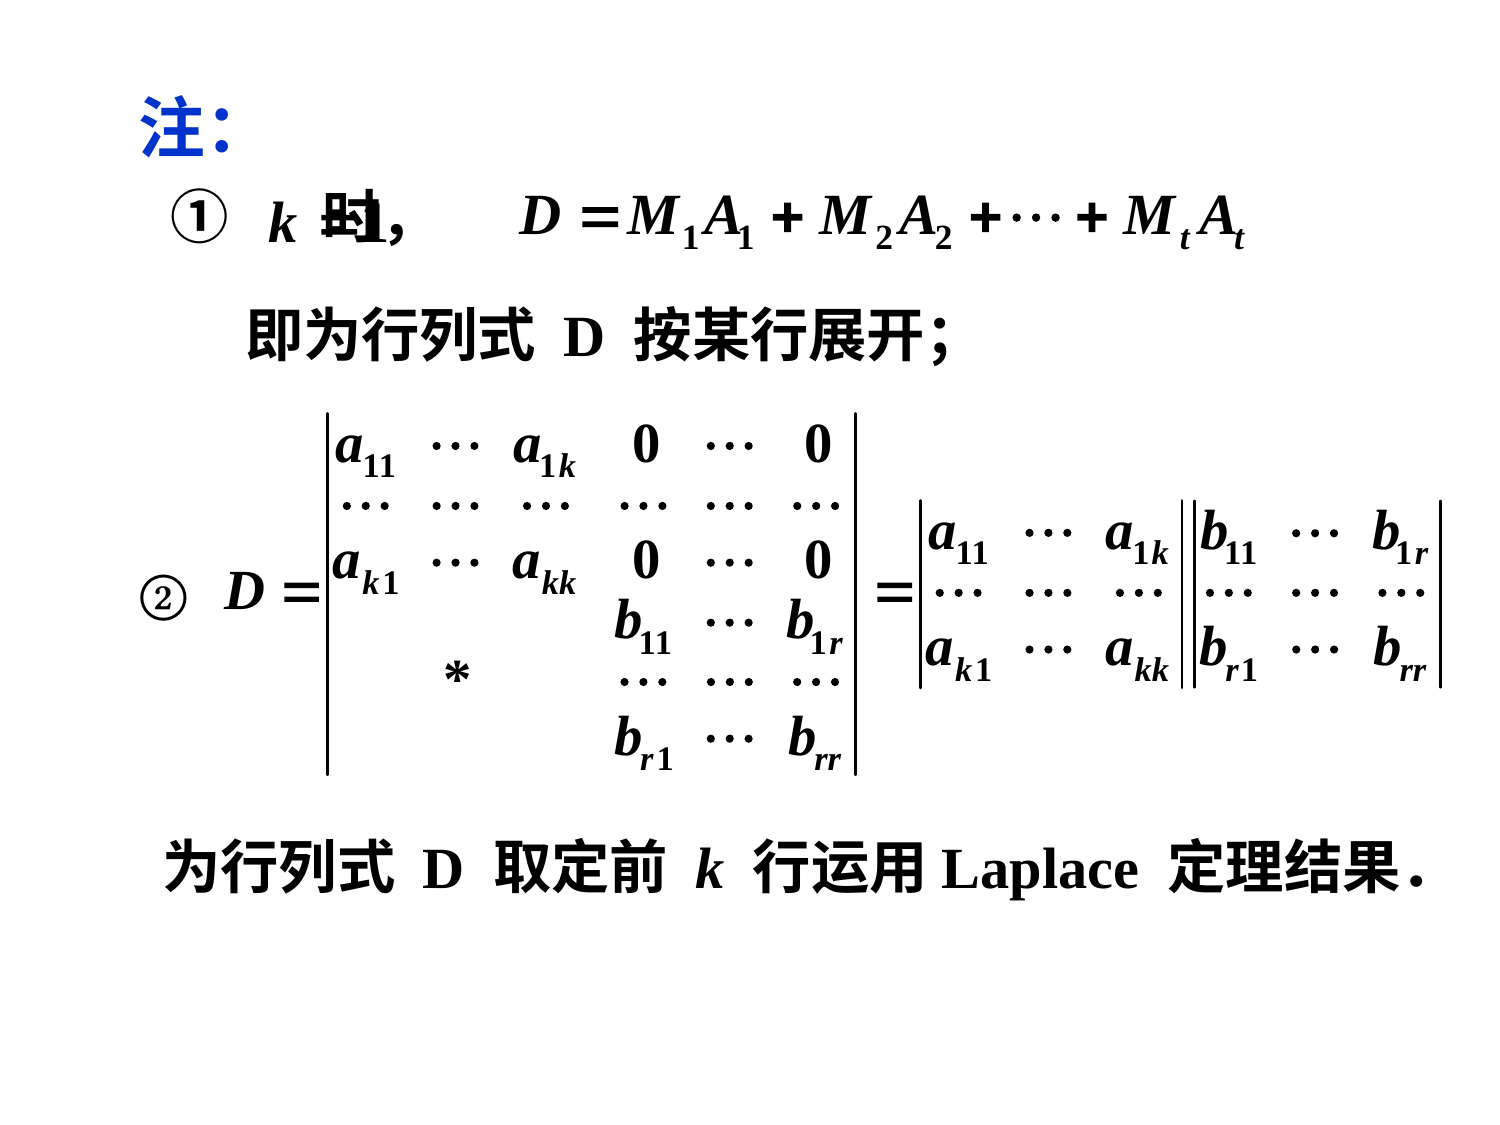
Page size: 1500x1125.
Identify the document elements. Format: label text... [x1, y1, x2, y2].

text_box 注： [123, 78, 682, 171]
text_box 为行列式 D 取定前 k 行运用Laplace 定理结果． [147, 822, 1500, 908]
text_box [123, 408, 1448, 780]
text_box 即为行列式 D 按某行展开； [230, 290, 1282, 376]
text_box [111, 172, 1252, 258]
